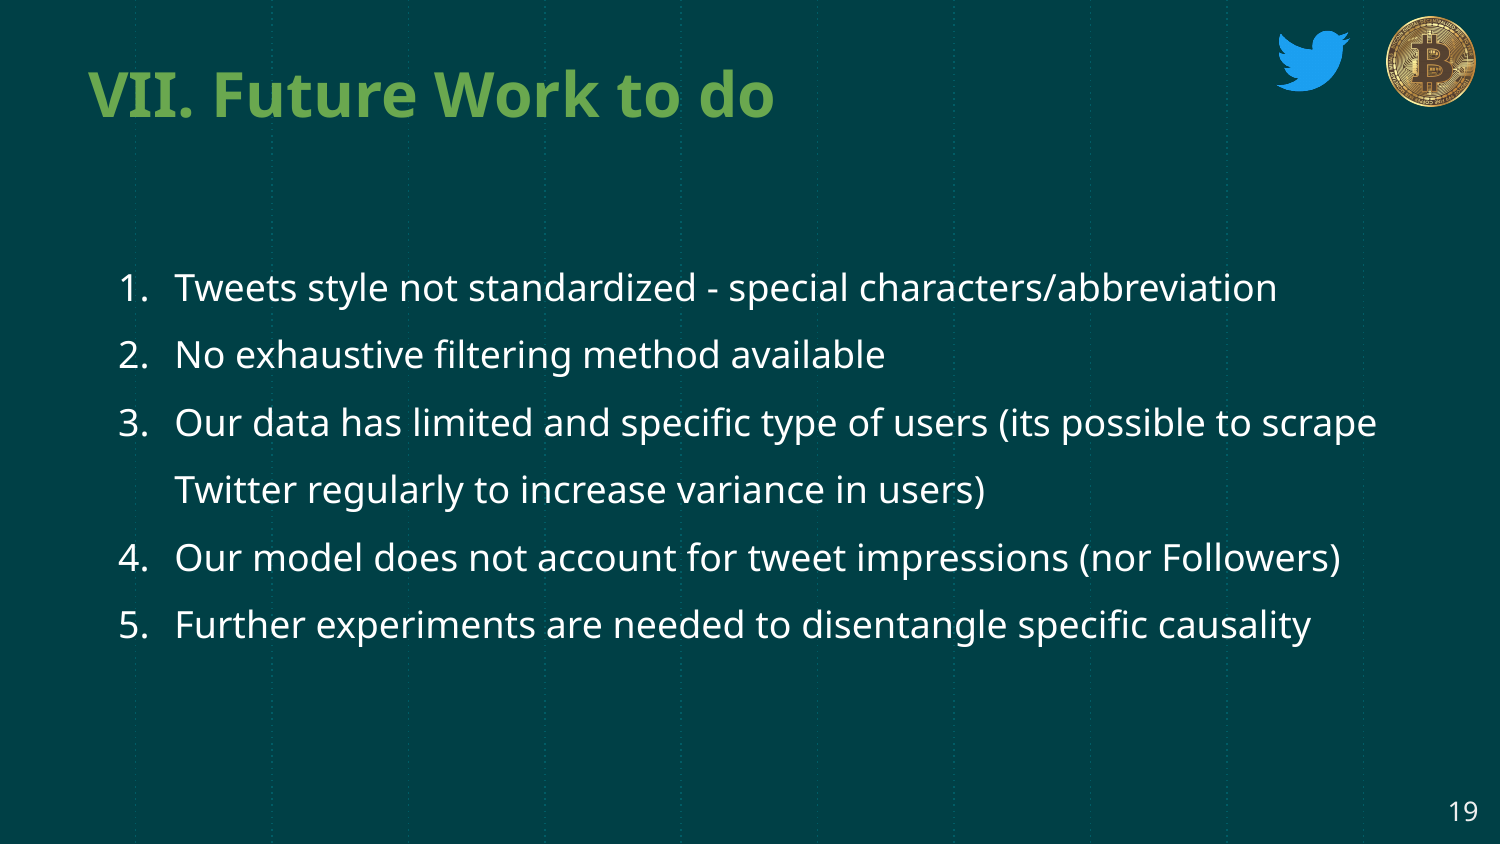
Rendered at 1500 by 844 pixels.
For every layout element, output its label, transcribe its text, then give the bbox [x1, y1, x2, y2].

title VII. Future Work to do [73, 16, 1010, 145]
picture [1385, 15, 1477, 107]
picture [1252, 0, 1373, 122]
text_box Tweets style not standardized - special characters/abbreviation No exhaustive filtering method available Our data has limited and specific type of users (its possible to scrape Twitter regularly to increase variance in users) Our model does not account for tweet impressions (nor Followers) Further experiments are needed to disentangle specific causality [84, 276, 1416, 611]
slide_number 19 [1403, 779, 1494, 844]
